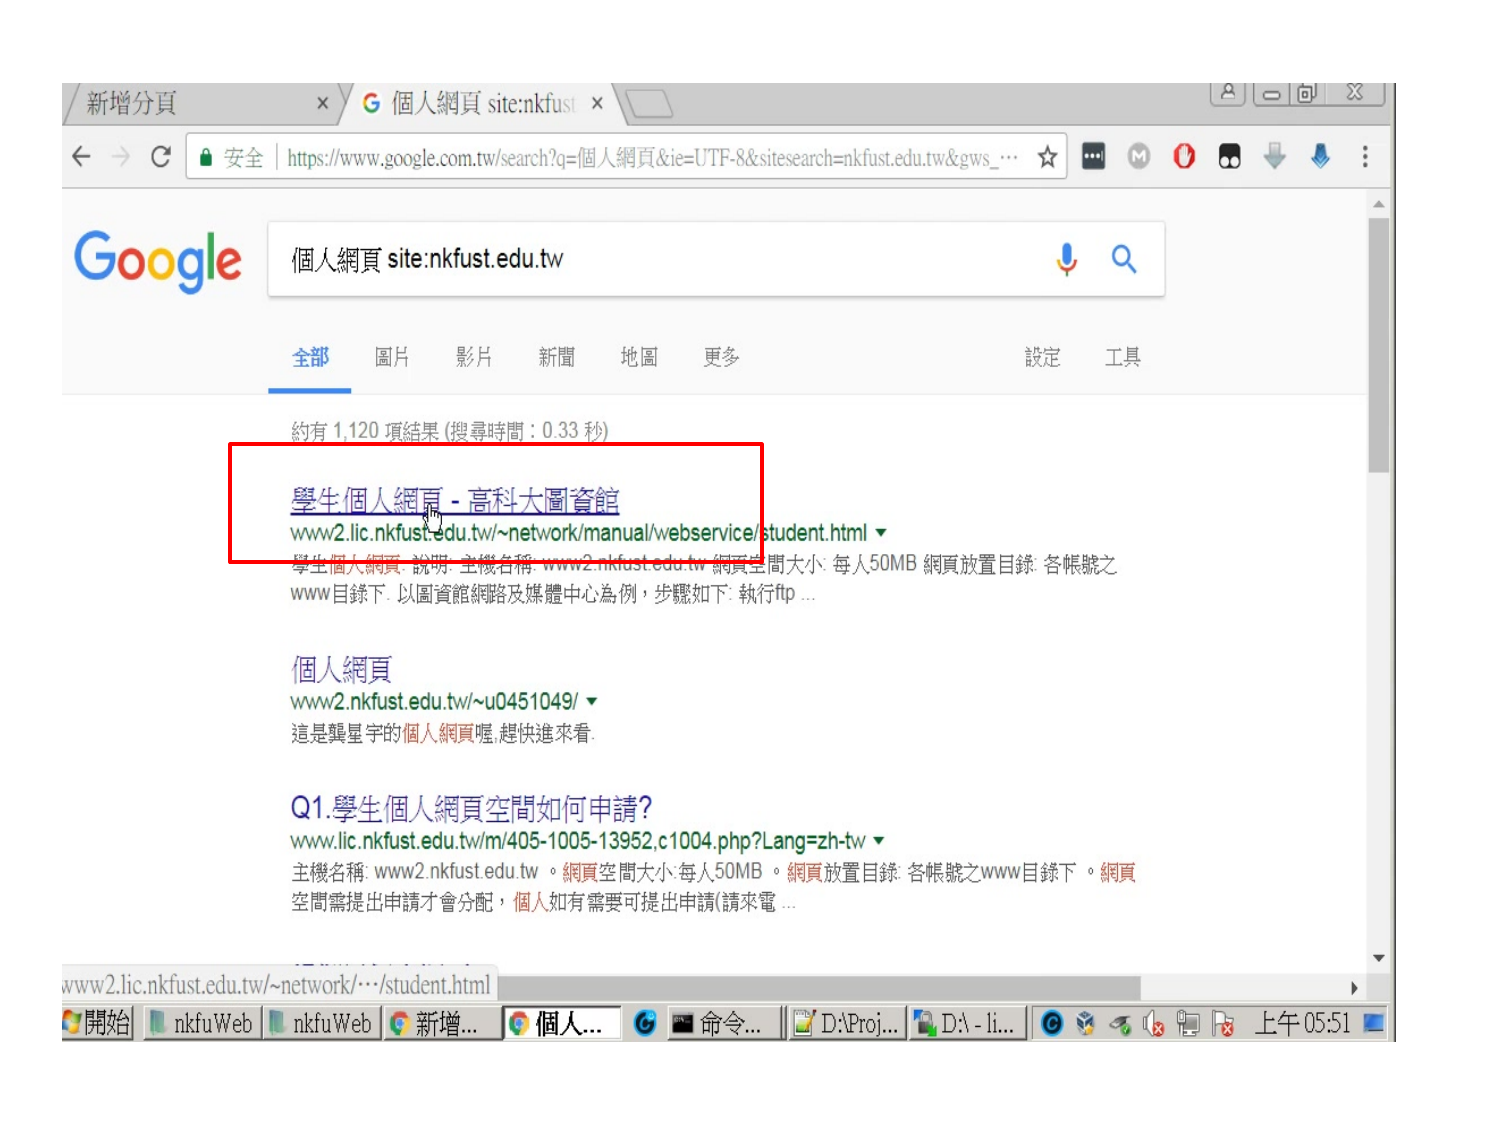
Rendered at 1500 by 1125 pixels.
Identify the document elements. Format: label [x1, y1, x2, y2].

picture [62, 83, 1396, 1042]
